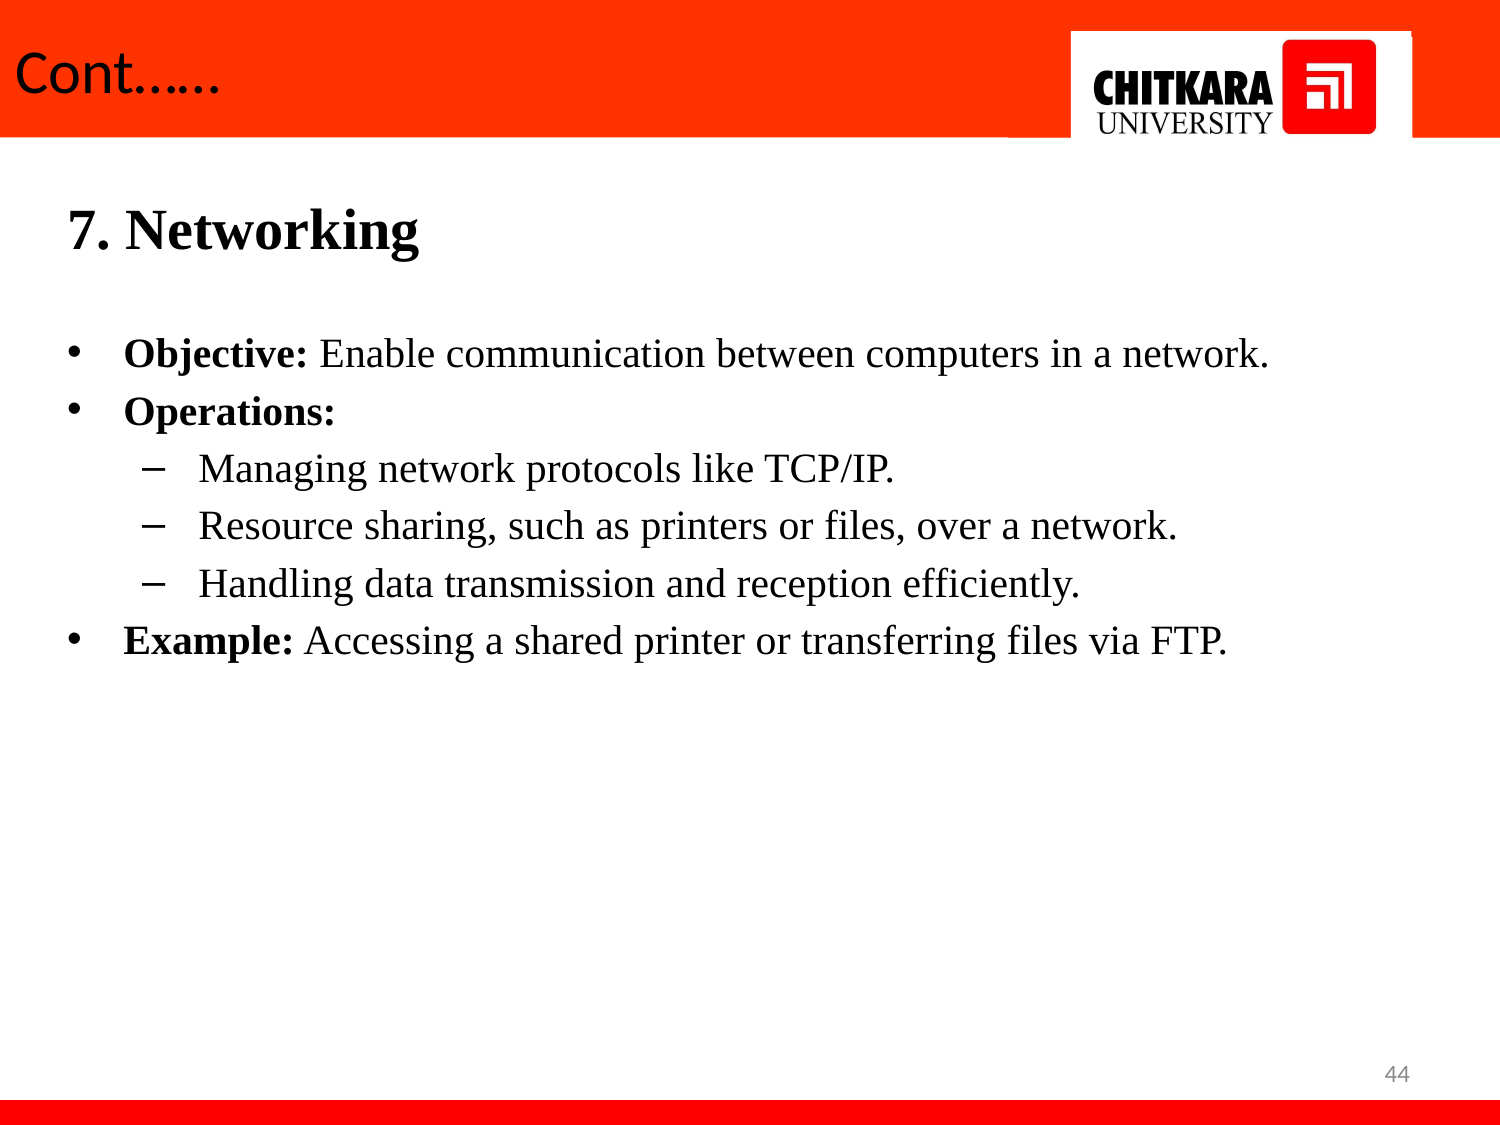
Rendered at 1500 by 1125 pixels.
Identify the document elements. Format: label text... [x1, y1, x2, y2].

title Cont…… [0, 0, 1063, 138]
slide_number 44 [1074, 1042, 1425, 1103]
picture [1074, 37, 1391, 138]
list 7. Networking Objective: Enable communication between computers in a network. Operations: Managing network protocols like TCP/IP. Resource sharing, such as printers or files, over a network. Handling data transmission and reception efficiently. Example: Accessing a shared printer or transferring files via FTP. [33, 183, 1384, 926]
